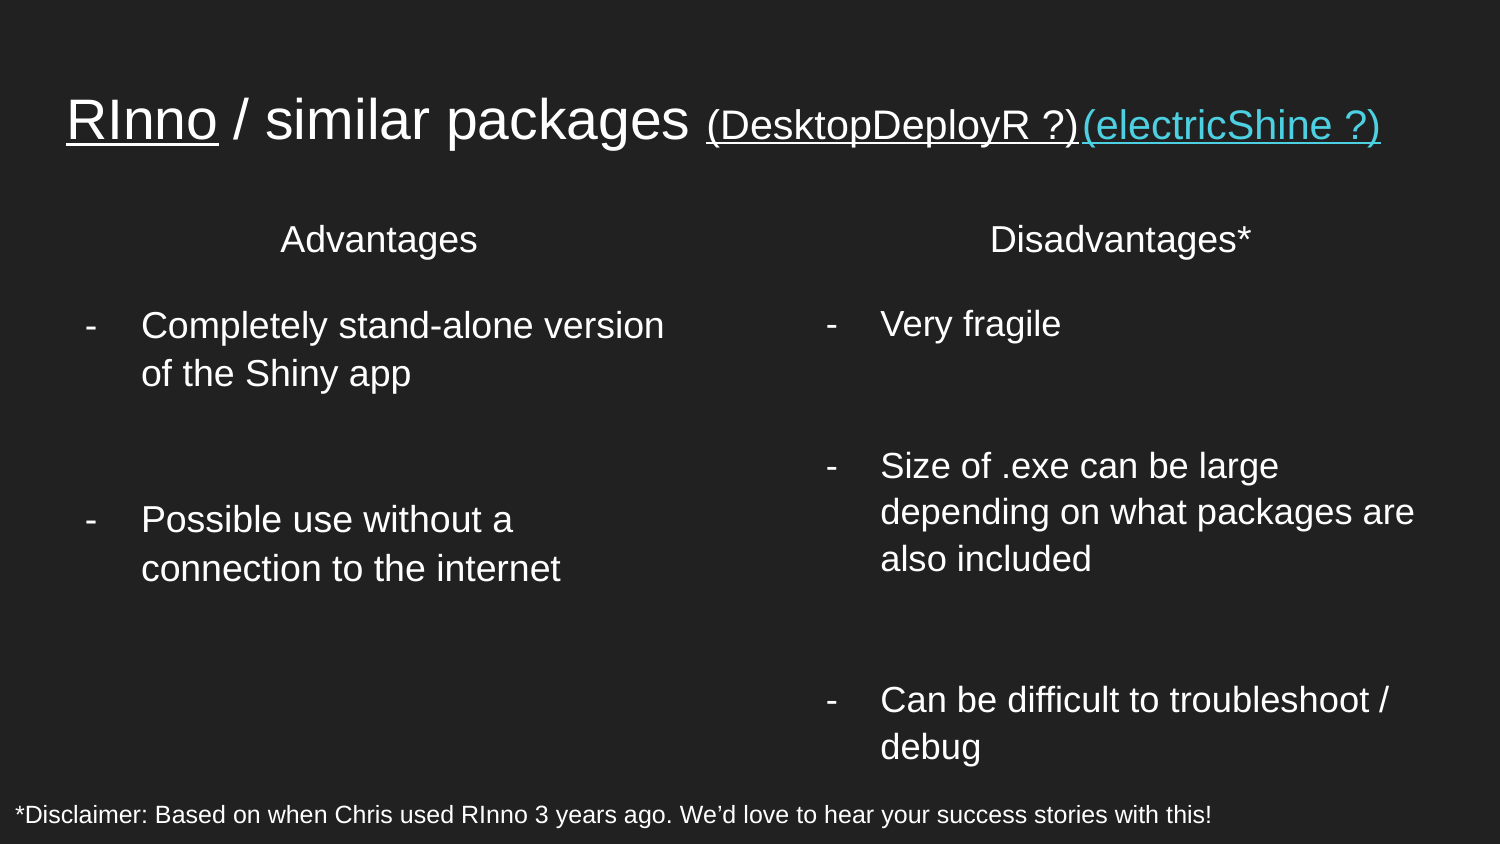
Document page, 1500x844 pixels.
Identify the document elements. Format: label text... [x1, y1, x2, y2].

list Advantages [51, 189, 708, 283]
title RInno / similar packages (DesktopDeployR ?) (electricShine ?) [51, 72, 1449, 167]
list Completely stand-alone version of the Shiny app Possible use without a connection to the internet [51, 283, 708, 783]
list Disadvantages* [792, 189, 1449, 283]
list Very fragile Size of .exe can be large depending on what packages are also included Can be difficult to troubleshoot / debug [792, 283, 1449, 783]
text_box *Disclaimer: Based on when Chris used RInno 3 years ago. We’d love to hear your success stories with this! [0, 783, 1500, 844]
